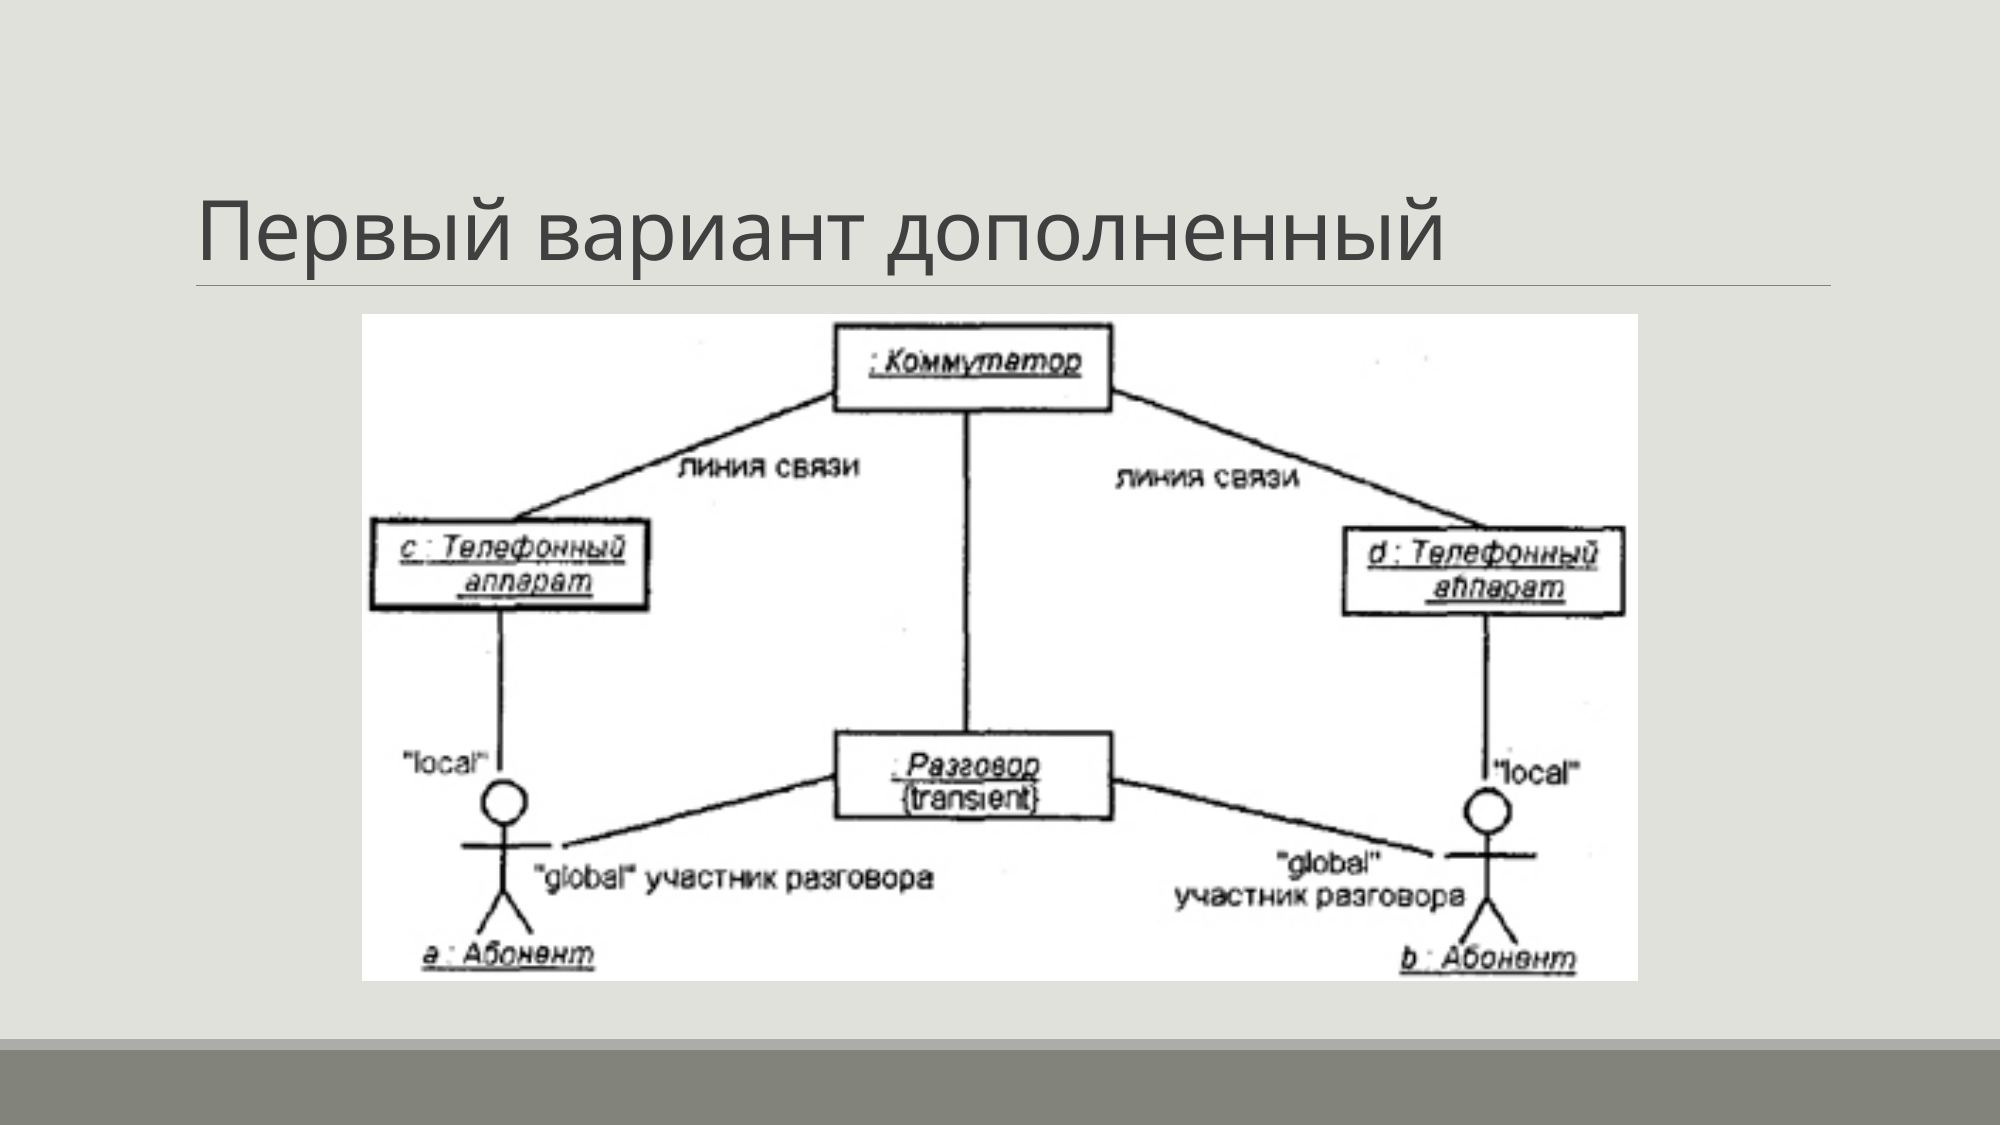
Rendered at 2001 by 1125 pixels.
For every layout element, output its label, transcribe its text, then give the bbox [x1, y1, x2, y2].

picture [361, 313, 1639, 981]
title Первый вариант дополненный [180, 47, 1830, 285]
